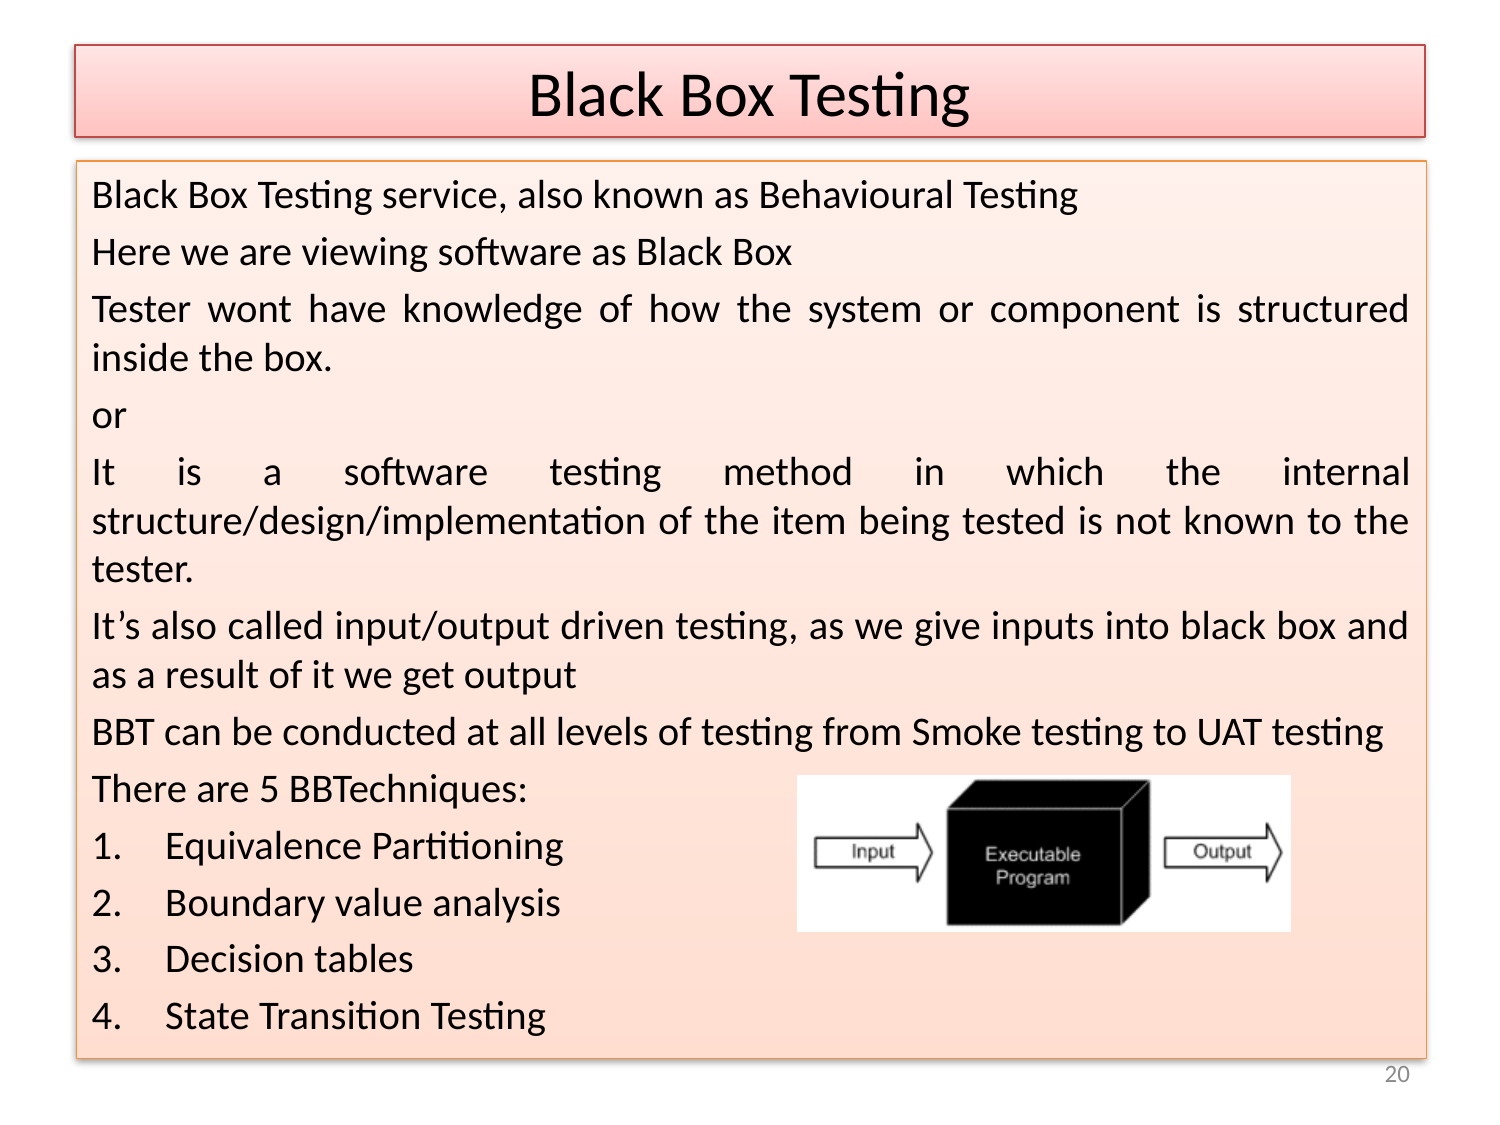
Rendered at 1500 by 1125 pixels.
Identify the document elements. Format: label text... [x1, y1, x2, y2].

slide_number 20 [1074, 1042, 1425, 1103]
title Black Box Testing [74, 44, 1426, 138]
picture [796, 774, 1292, 932]
list Black Box Testing service, also known as Behavioural Testing Here we are viewing software as Black Box Tester wont have knowledge of how the system or component is structured inside the box. or It is a software testing method in which the internal structure/design/implementation of the item being tested is not known to the tester. It’s also called input/output driven testing, as we give inputs into black box and as a result of it we get output BBT can be conducted at all levels of testing from Smoke testing to UAT testing There are 5 BBTechniques: Equivalence Partitioning Boundary value analysis Decision tables State Transition Testing [76, 160, 1427, 1059]
